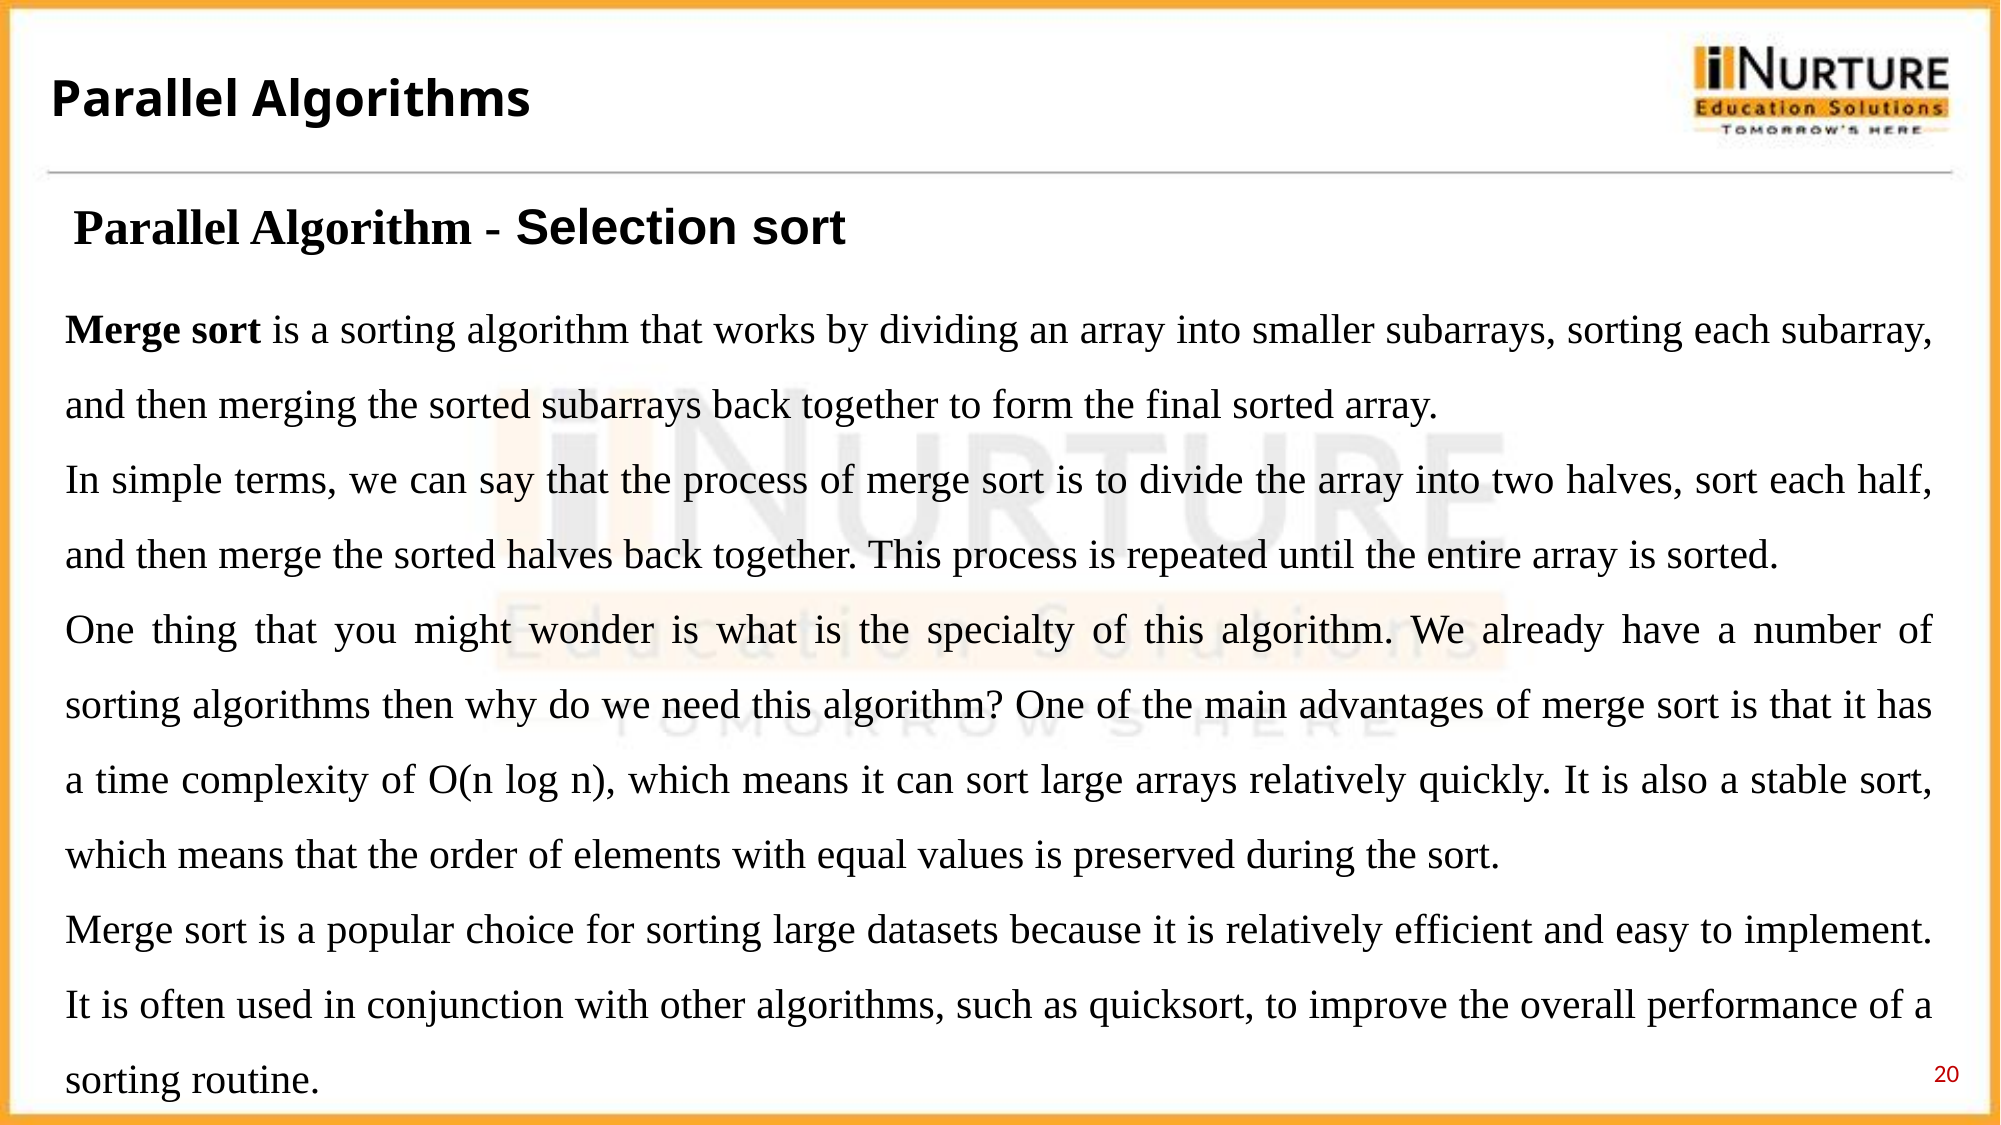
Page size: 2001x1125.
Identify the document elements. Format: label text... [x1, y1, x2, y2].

text_box Parallel Algorithms [33, 59, 1716, 135]
picture [0, 0, 2001, 1125]
text_box Parallel Algorithm - Selection sort [58, 186, 2000, 262]
text_box Merge sort is a sorting algorithm that works by dividing an array into smaller subarrays, sorting each subarray, and then merging the sorted subarrays back together to form the final sorted array. In simple terms, we can say that the process of merge sort is to divide the array into two halves, sort each half, and then merge the sorted halves back together. This process is repeated until the entire array is sorted. One thing that you might wonder is what is the specialty of this algorithm. We already have a number of sorting algorithms then why do we need this algorithm? One of the main advantages of merge sort is that it has a time complexity of O(n log n), which means it can sort large arrays relatively quickly. It is also a stable sort, which means that the order of elements with equal values is preserved during the sort. Merge sort is a popular choice for sorting large datasets because it is relatively efficient and easy to implement. It is often used in conjunction with other algorithms, such as quicksort, to improve the overall performance of a sorting routine. [50, 268, 1950, 679]
slide_number 20 [1909, 1042, 1975, 1103]
